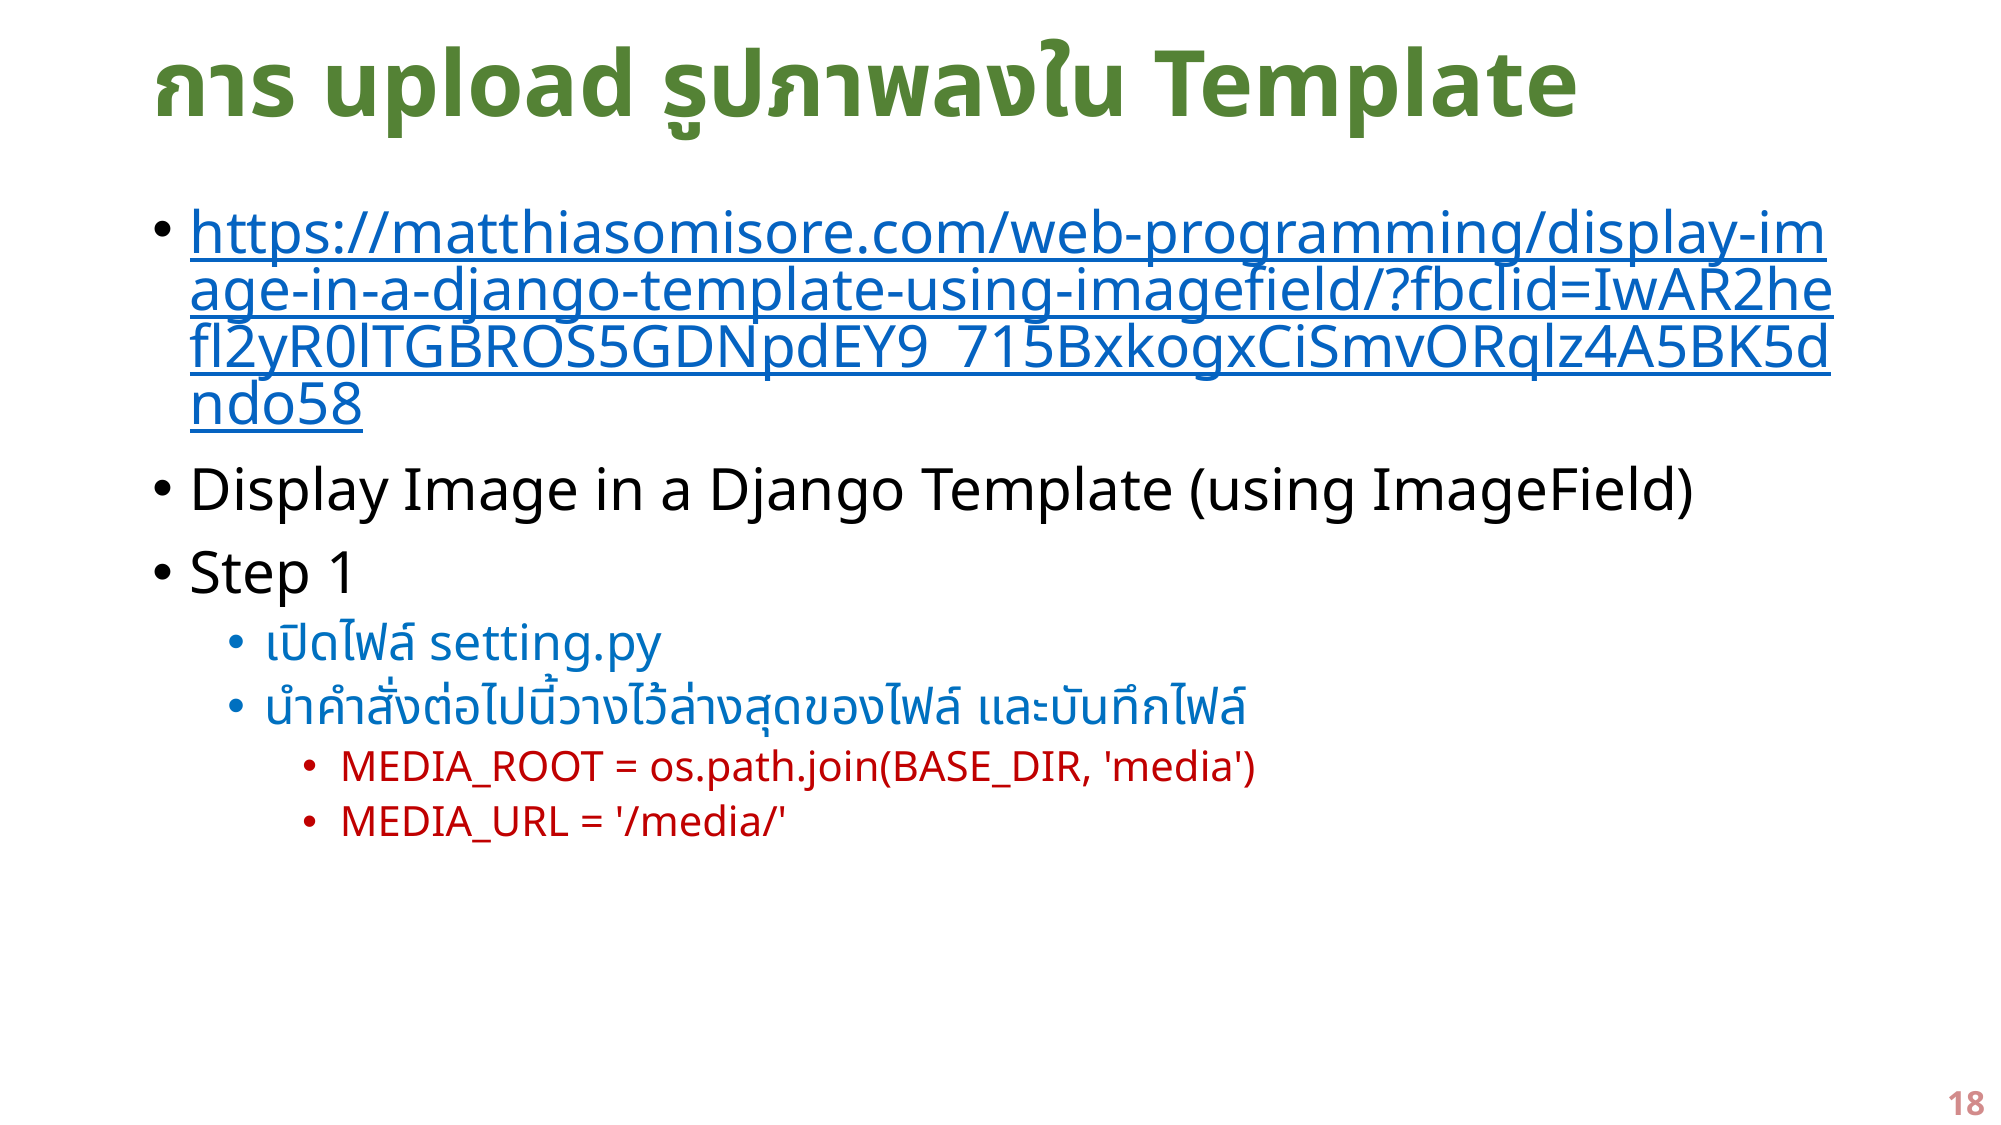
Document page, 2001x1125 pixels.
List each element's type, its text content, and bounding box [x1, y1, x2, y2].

list https://matthiasomisore.com/web-programming/display-image-in-a-django-template-using-imagefield/?fbclid=IwAR2hefl2yR0lTGBROS5GDNpdEY9_715BxkogxCiSmvORqlz4A5BK5dndo58 Display Image in a Django Template (using ImageField) Step 1 เปิดไฟล์ setting.py นำคำสั่งต่อไปนี้วางไว้ล่างสุดของไฟล์ และบันทึกไฟล์ MEDIA_ROOT = os.path.join(BASE_DIR, 'media') MEDIA_URL = '/media/' [137, 189, 1863, 1016]
slide_number 18 [1550, 1083, 2000, 1125]
title การ upload รูปภาพลงใน Template [137, 22, 1863, 153]
